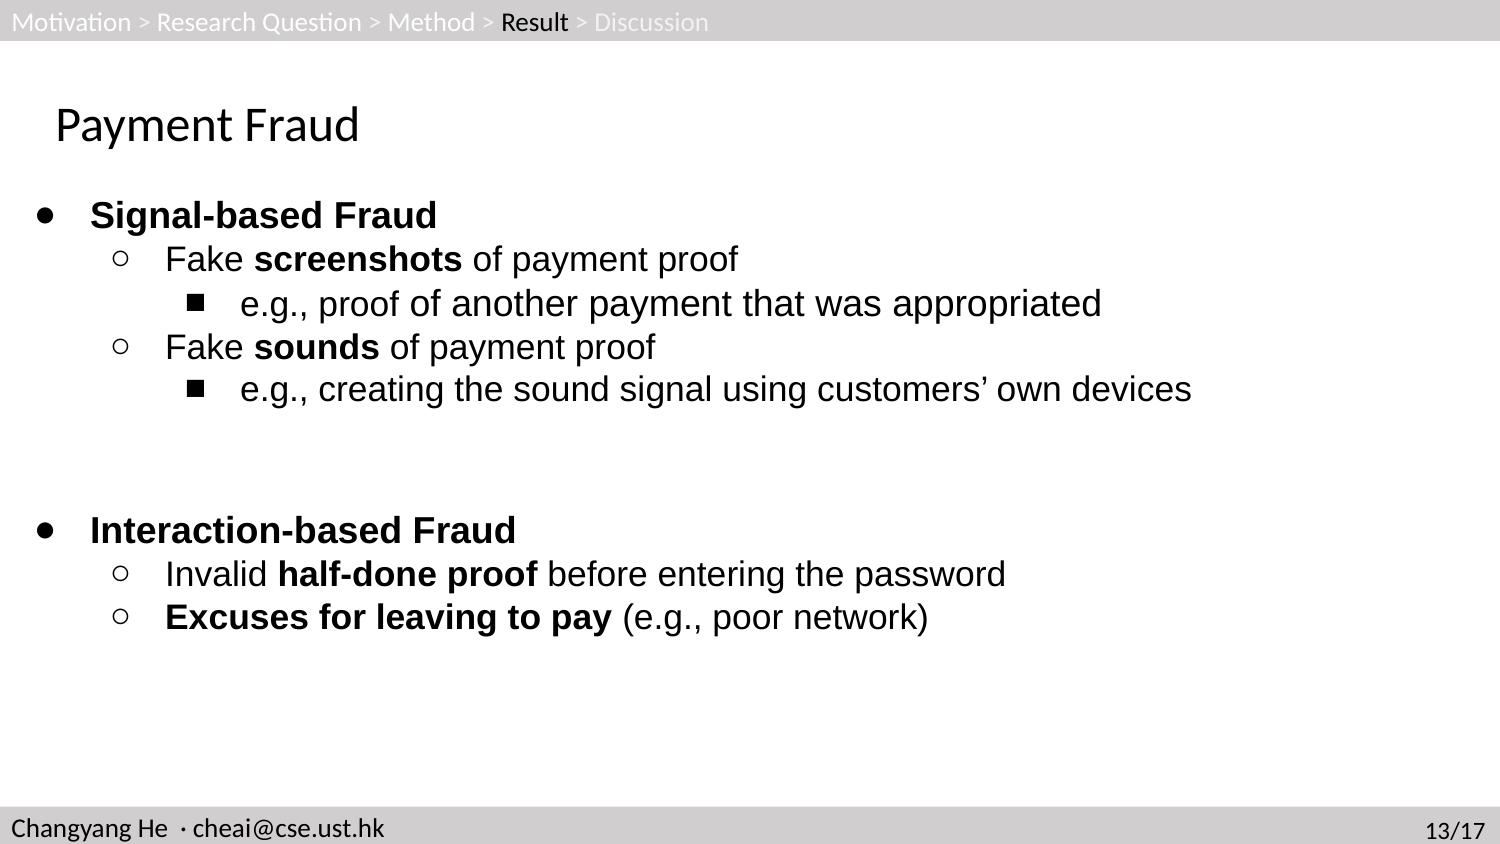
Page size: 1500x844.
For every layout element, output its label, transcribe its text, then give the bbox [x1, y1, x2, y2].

text_box Motivation > Research Question > Method > Result > Discussion [0, 0, 1500, 41]
text_box Payment Fraud [40, 69, 1393, 185]
slide_number 13/17 [1159, 807, 1497, 844]
text_box Changyang He · cheai@cse.ust.hk [0, 806, 1500, 844]
text_box Interaction-based Fraud Invalid half-done proof before entering the password Excuses for leaving to pay (e.g., poor network) [0, 451, 1393, 691]
text_box Signal-based Fraud Fake screenshots of payment proof e.g., proof of another payment that was appropriated Fake sounds of payment proof e.g., creating the sound signal using customers’ own devices [0, 180, 1393, 420]
